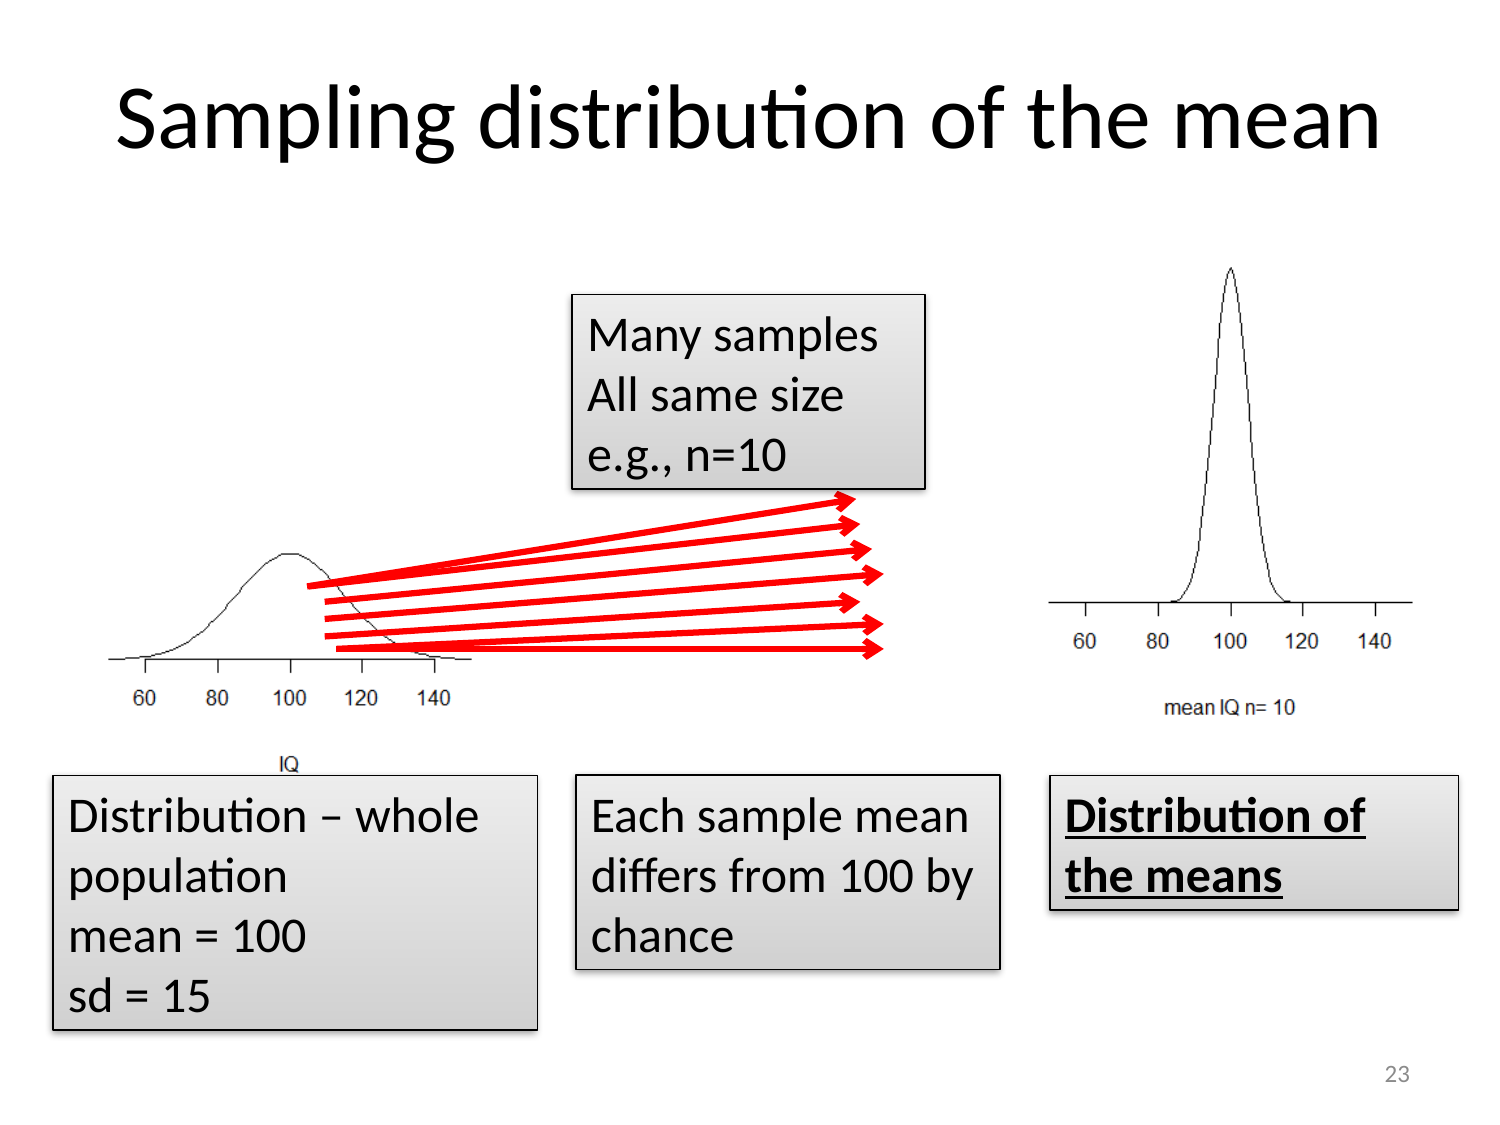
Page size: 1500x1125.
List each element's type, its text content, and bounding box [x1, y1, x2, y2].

picture [1021, 237, 1436, 747]
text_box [306, 294, 926, 650]
text_box Each sample mean differs from 100 by chance [575, 774, 1001, 970]
slide_number 23 [1074, 1042, 1425, 1103]
text_box Distribution – whole population mean = 100 sd = 15 [52, 775, 538, 1031]
picture [78, 293, 493, 803]
text_box Sampling distribution of the mean [74, 50, 1425, 238]
text_box Distribution of the means [1049, 775, 1459, 911]
